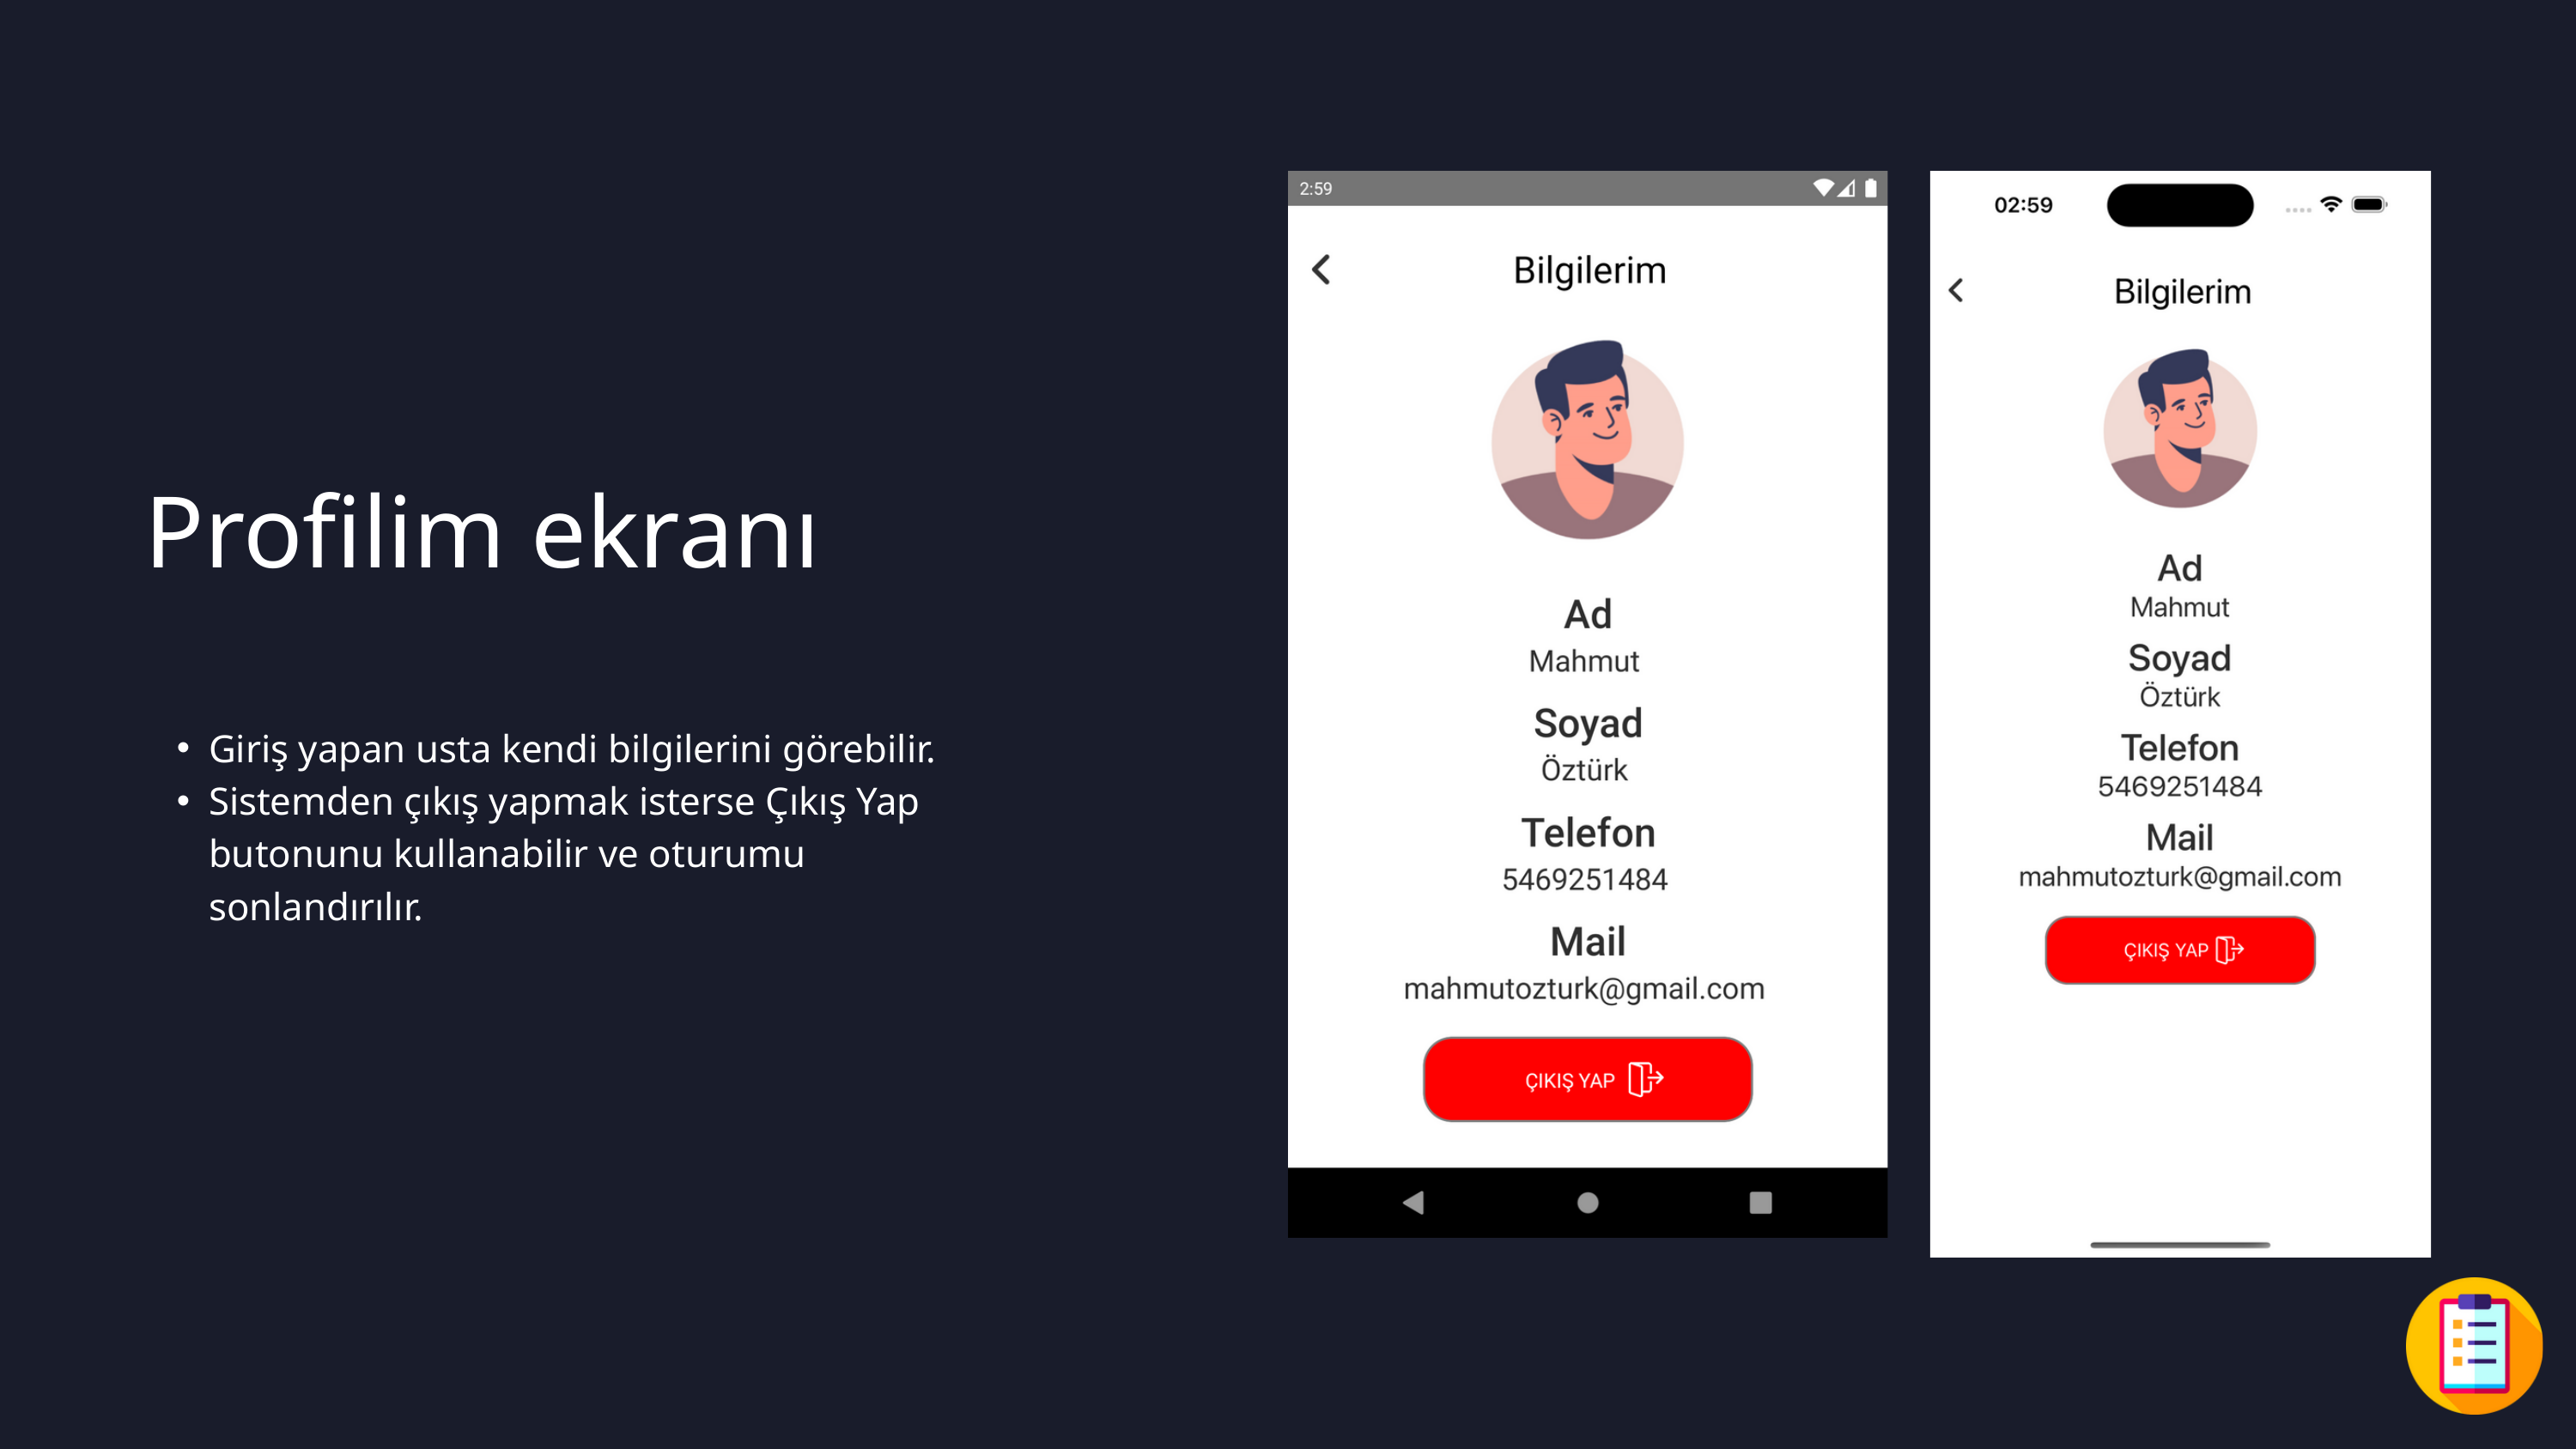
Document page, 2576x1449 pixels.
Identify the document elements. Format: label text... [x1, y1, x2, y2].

text_box [1929, 171, 2432, 1258]
text_box Giriş yapan usta kendi bilgilerini görebilir. Sistemden çıkış yapmak isterse Çıkış Yap butonunu kullanabilir ve oturumu sonlandırılır. [144, 717, 1018, 928]
text_box [2405, 1277, 2543, 1415]
text_box Profilim ekranı [144, 449, 1121, 588]
text_box [1287, 171, 1888, 1238]
